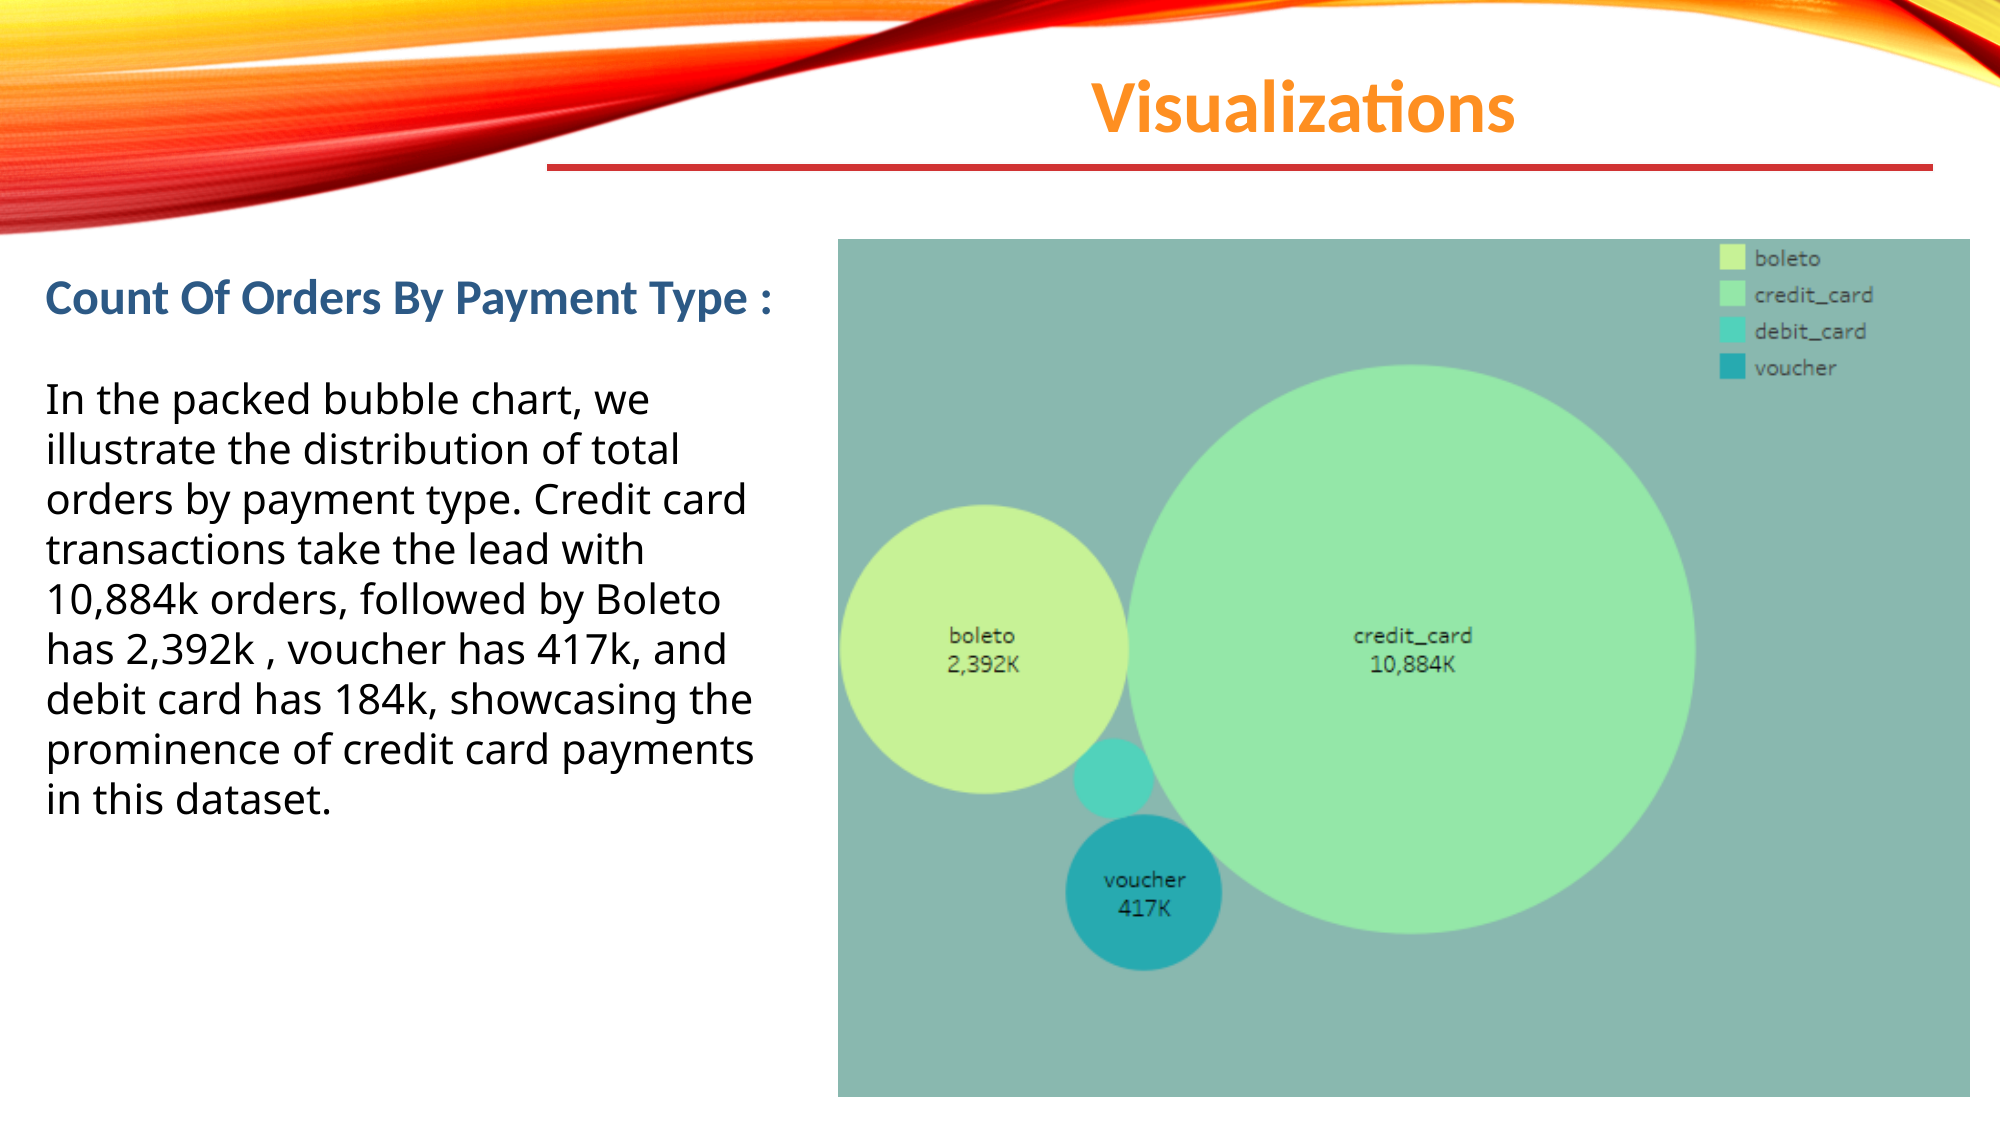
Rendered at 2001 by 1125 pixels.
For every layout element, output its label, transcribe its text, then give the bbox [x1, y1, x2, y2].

text_box Count Of Orders By Payment Type : [30, 256, 838, 332]
text_box [545, 162, 1935, 173]
picture [0, 0, 2000, 237]
text_box In the packed bubble chart, we illustrate the distribution of total orders by payment type. Credit card transactions take the lead with 10,884k orders, followed by Boleto has 2,392k , voucher has 417k, and debit card has 184k, showcasing the prominence of credit card payments in this dataset. [30, 365, 779, 831]
text_box Visualizations [999, 49, 1609, 155]
picture [838, 239, 1970, 1098]
